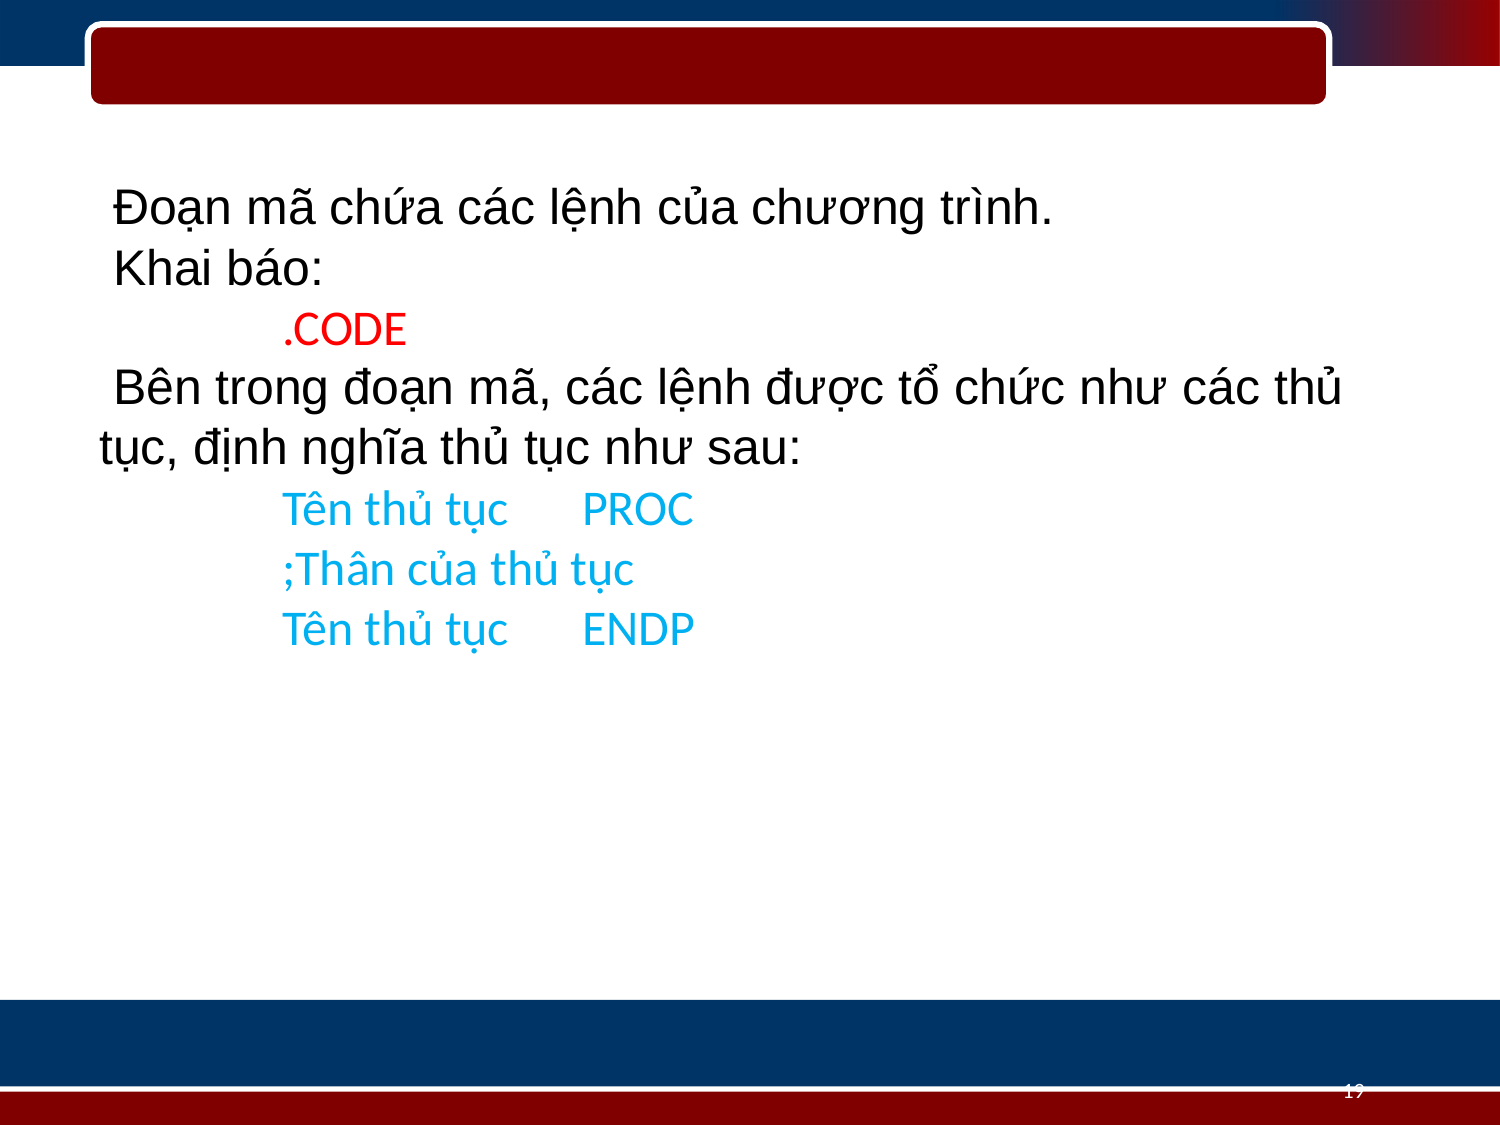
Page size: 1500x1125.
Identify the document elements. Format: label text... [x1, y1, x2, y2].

list Đoạn mã chứa các lệnh của chương trình. Khai báo: .CODE Bên trong đoạn mã, các lệnh được tổ chức như các thủ tục, định nghĩa thủ tục như sau: Tên thủ tục PROC ;Thân của thủ tục Tên thủ tục ENDP [99, 174, 1401, 660]
slide_number 19 [1218, 1059, 1380, 1120]
picture [0, 0, 1500, 66]
